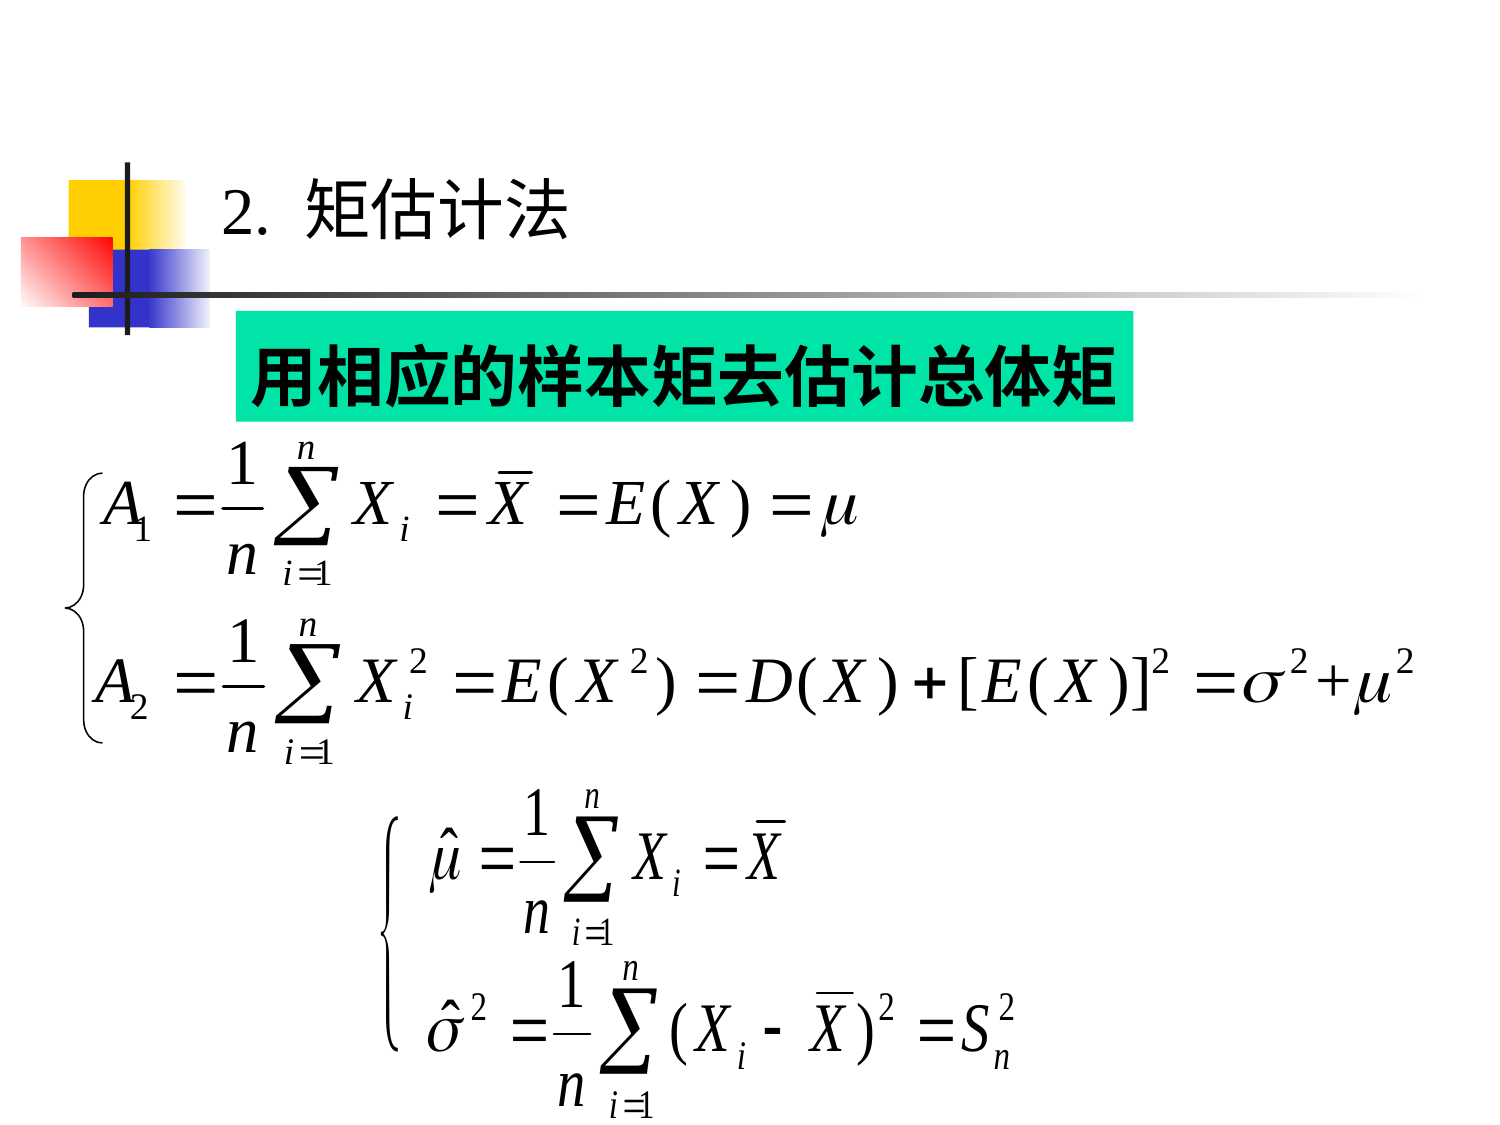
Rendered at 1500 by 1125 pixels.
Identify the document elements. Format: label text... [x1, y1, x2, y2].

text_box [418, 935, 1023, 1125]
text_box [371, 798, 467, 1094]
text_box 用相应的样本矩去估计总体矩 [235, 310, 1134, 416]
text_box 2. 矩估计法 [206, 160, 594, 256]
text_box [418, 763, 798, 958]
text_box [64, 417, 1424, 776]
